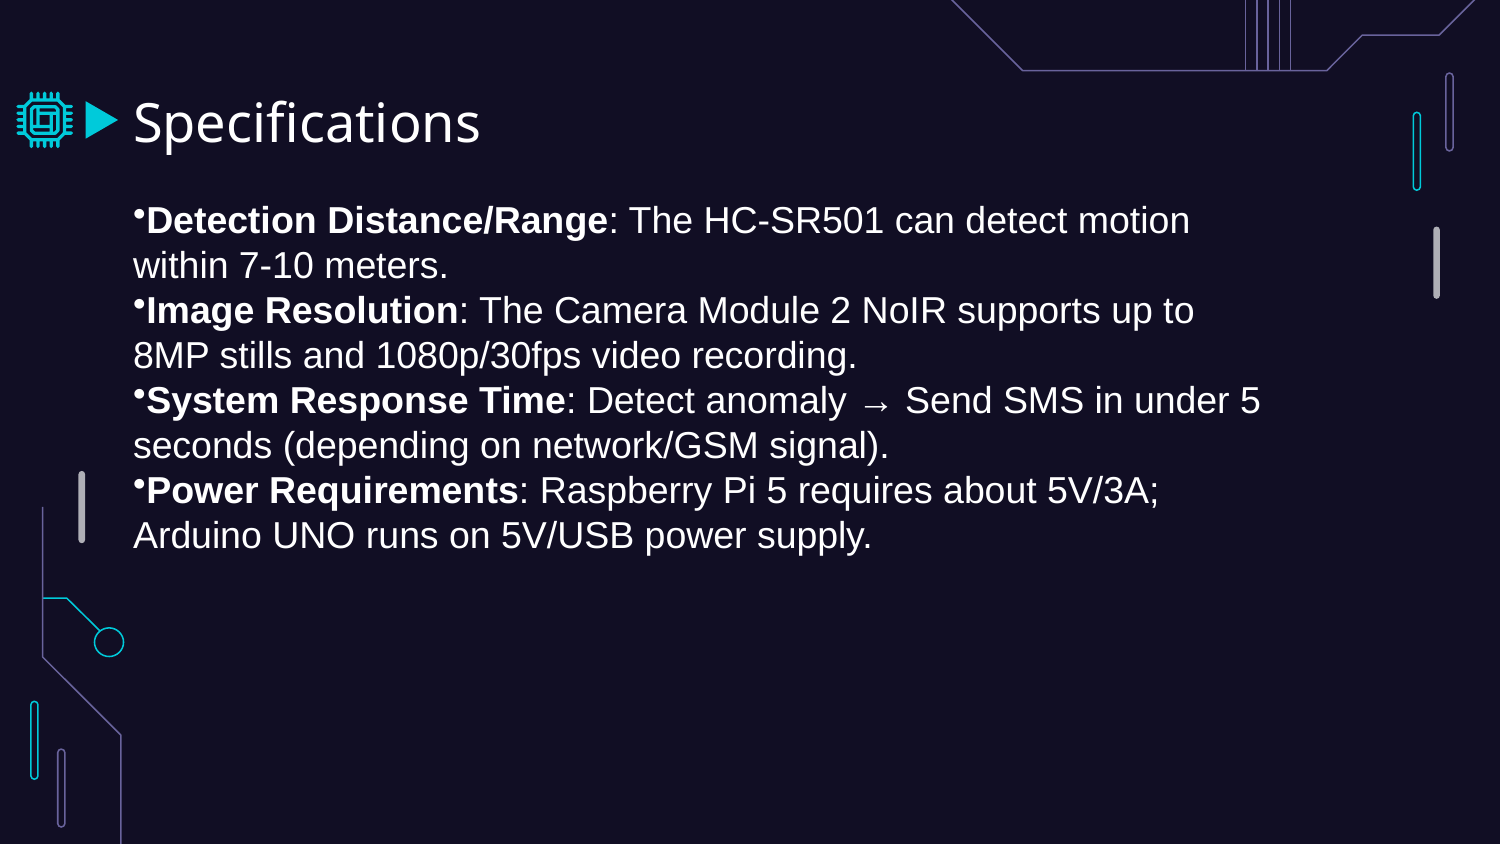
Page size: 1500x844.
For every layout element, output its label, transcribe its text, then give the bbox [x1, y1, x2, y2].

title Specifications [118, 72, 1382, 167]
subtitle Detection Distance/Range: The HC-SR501 can detect motion within 7-10 meters. Image Resolution: The Camera Module 2 NoIR supports up to 8MP stills and 1080p/30fps video recording. System Response Time: Detect anomaly → Send SMS in under 5 seconds (depending on network/GSM signal). Power Requirements: Raspberry Pi 5 requires about 5V/3A; Arduino UNO runs on 5V/USB power supply. [118, 123, 1292, 628]
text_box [15, 91, 74, 149]
